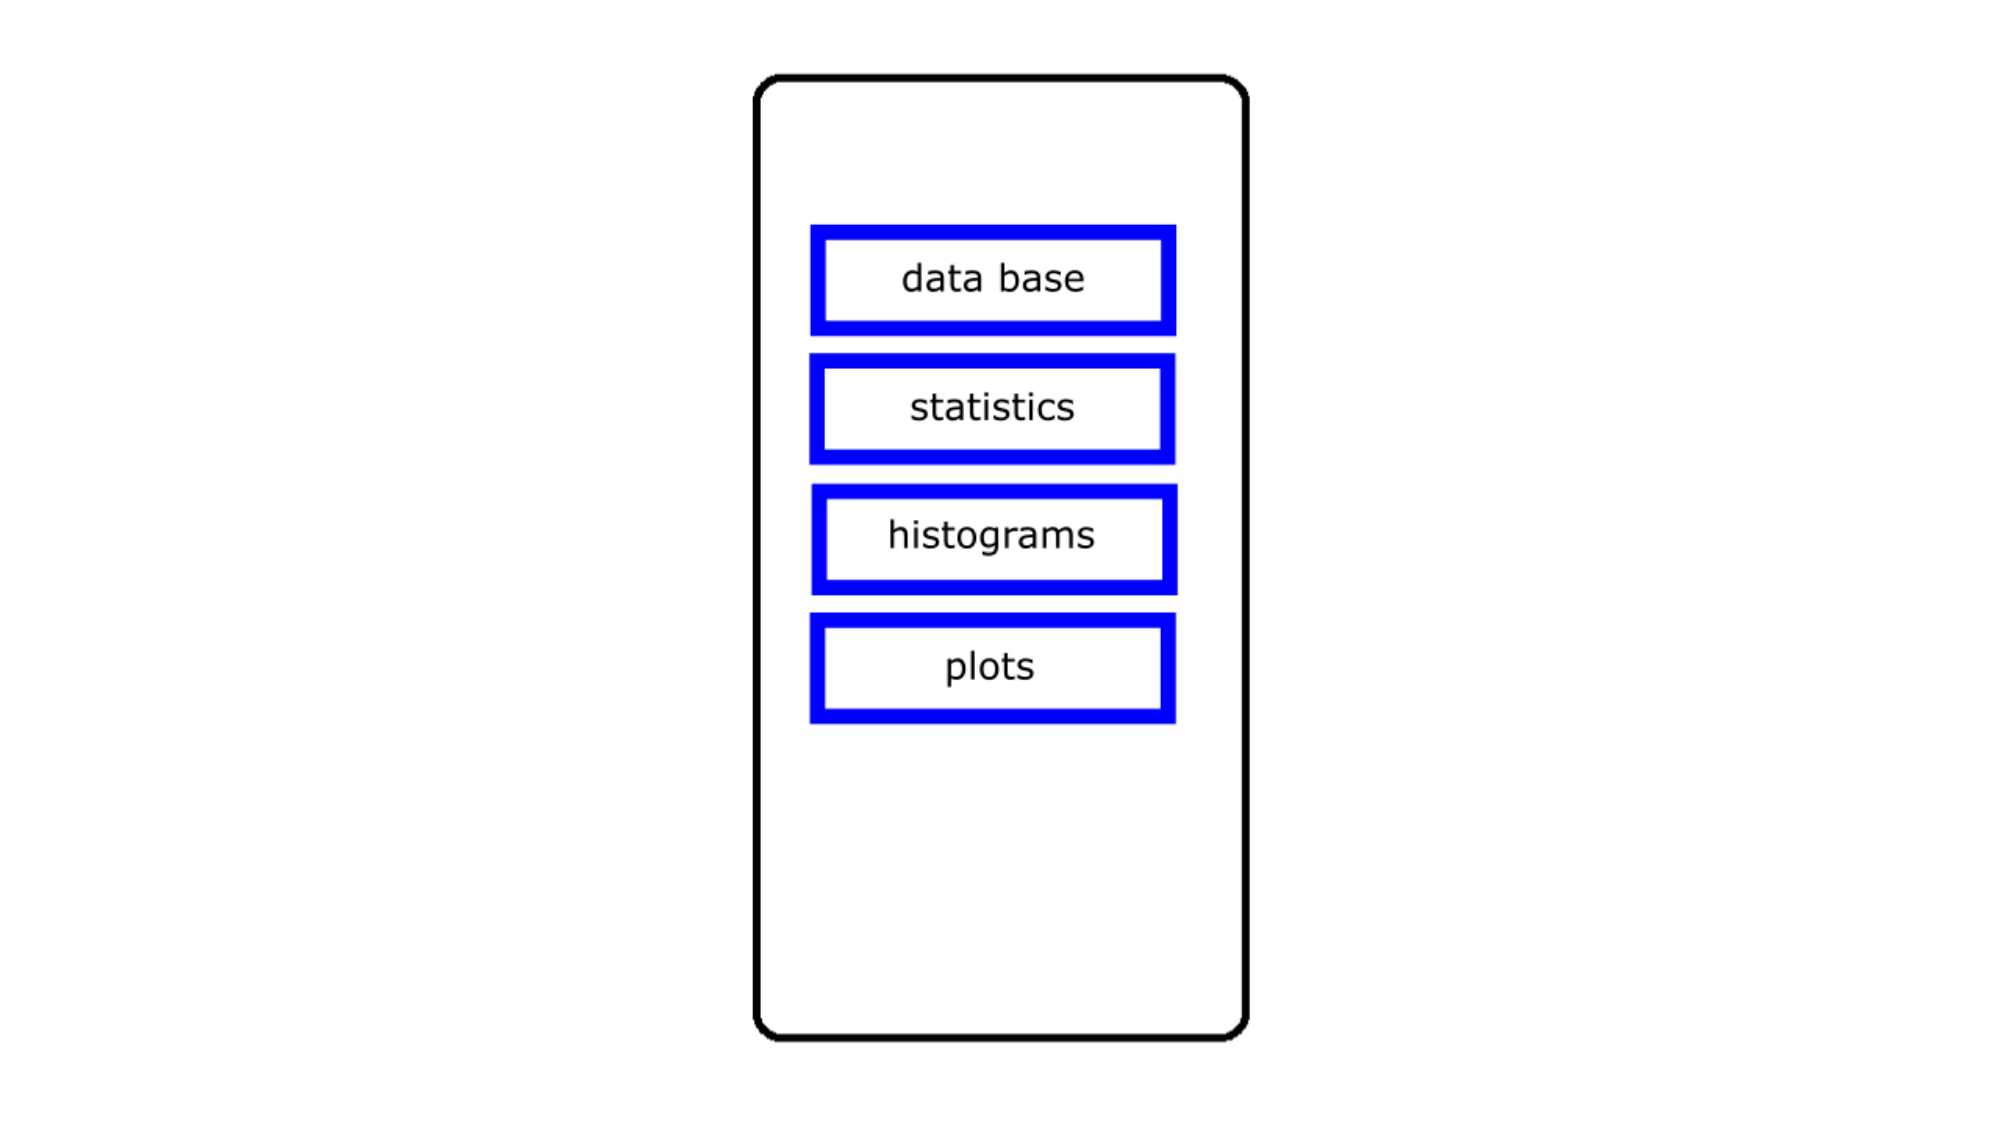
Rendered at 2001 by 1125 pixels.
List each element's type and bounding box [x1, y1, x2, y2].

picture [713, 42, 1286, 1082]
